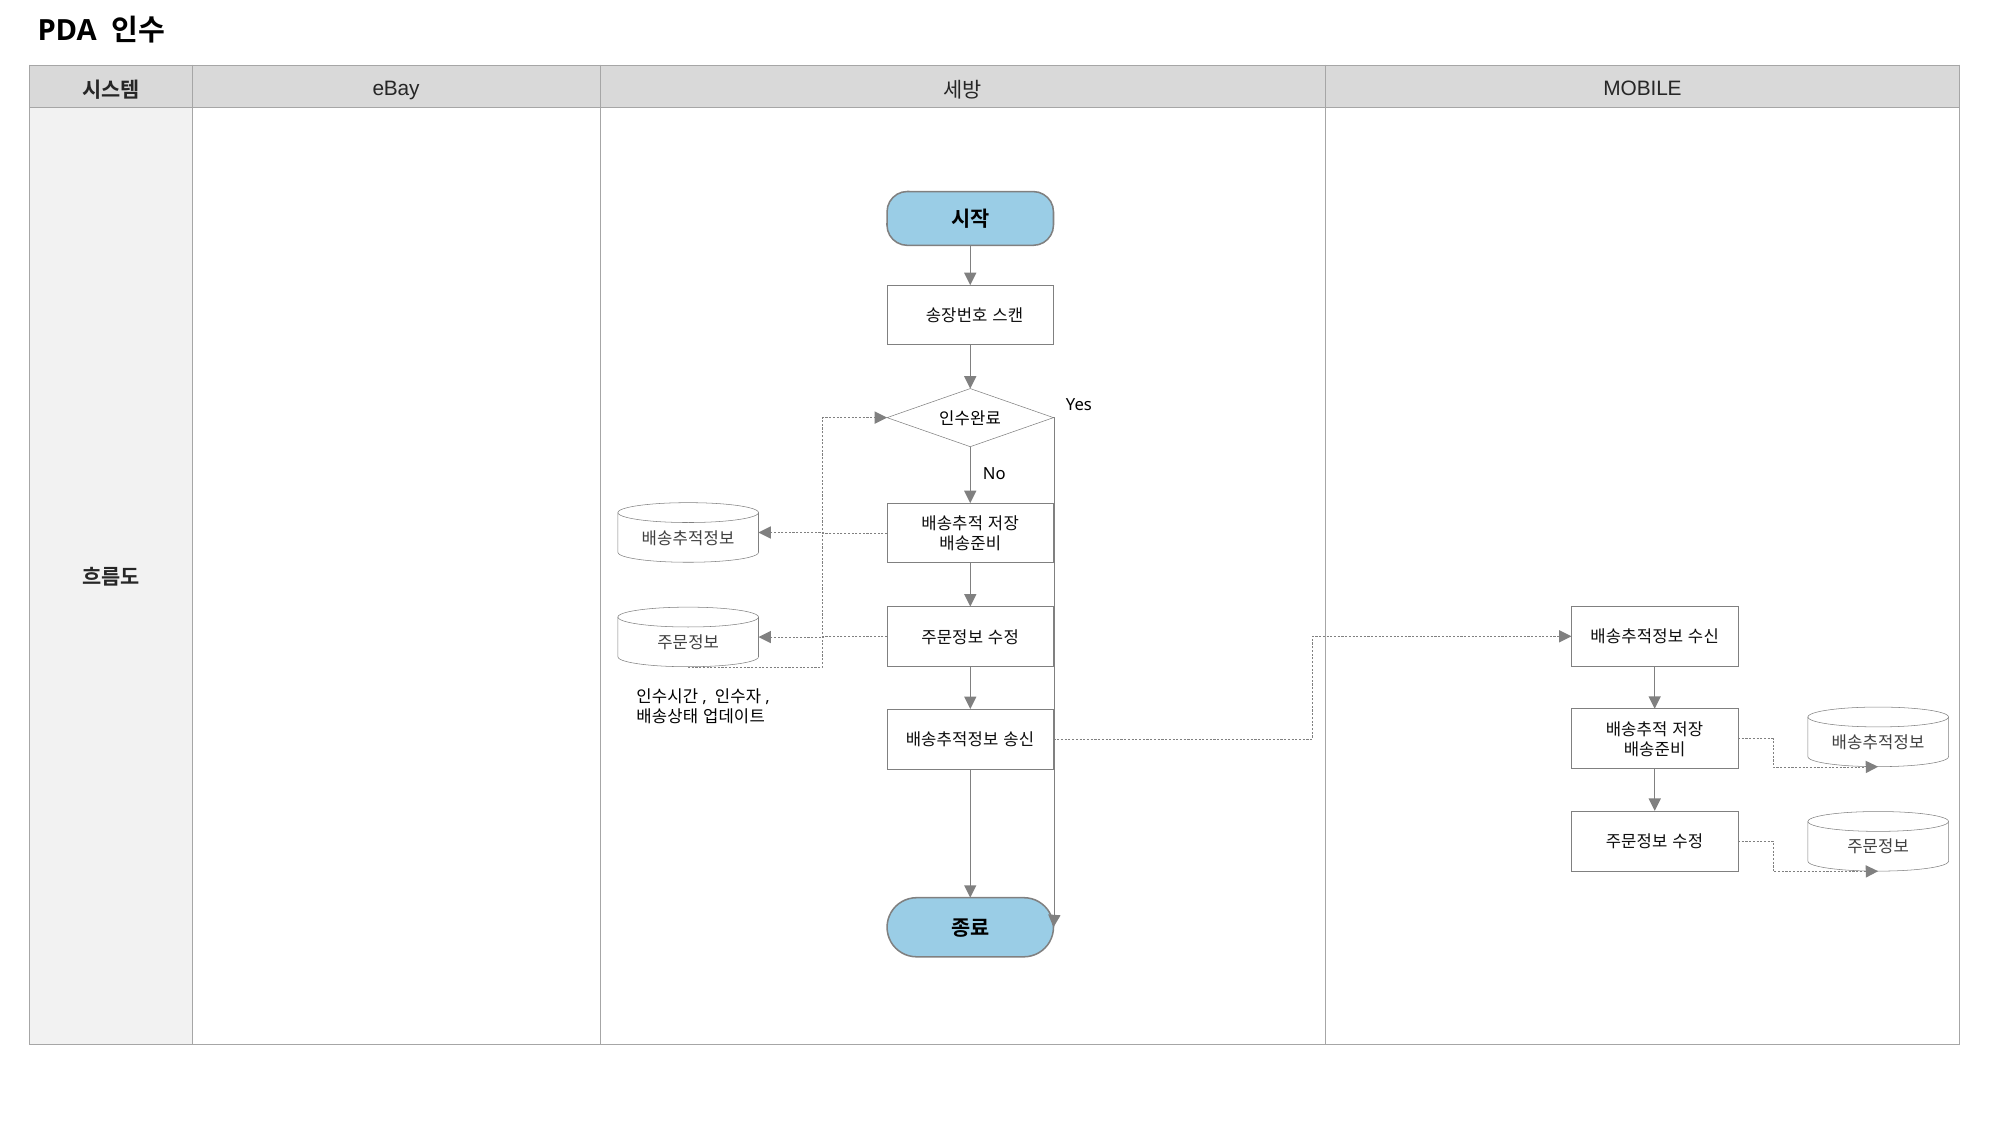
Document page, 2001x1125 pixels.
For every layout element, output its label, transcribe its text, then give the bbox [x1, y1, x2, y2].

text_box 배송추적정보 송신 [887, 708, 1053, 770]
text_box 시작 [885, 190, 1055, 247]
text_box 배송추적 저장 배송준비 [1571, 708, 1738, 769]
text_box PDA 인수 [22, 4, 181, 55]
text_box Yes [1051, 386, 1108, 422]
text_box 종료 [886, 896, 1055, 958]
table_cell [193, 108, 600, 1044]
text_box 배송추적정보 수신 [1571, 606, 1738, 667]
text_box 주문정보 수정 [1571, 810, 1738, 871]
text_box 주문정보 수정 [887, 606, 1053, 667]
text_box No [968, 455, 1021, 491]
table_cell 흐름도 [30, 108, 192, 1044]
table_header 세방 [601, 66, 1325, 107]
table_header MOBILE [1326, 66, 1959, 107]
text_box 주문정보 [1807, 811, 1949, 872]
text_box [1054, 636, 1572, 740]
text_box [617, 417, 888, 638]
text_box 인수시간, 인수자, 배송상태 업데이트 [621, 678, 785, 734]
text_box 송장번호 스캔 [887, 285, 1054, 345]
text_box 인수완료 [888, 388, 1051, 447]
text_box 배송추적 저장 배송준비 [888, 503, 1053, 563]
table_header eBay [193, 66, 600, 107]
table_header 시스템 [30, 66, 192, 107]
text_box 주문정보 [617, 638, 759, 667]
table_cell [601, 108, 1325, 1044]
table_cell [1326, 108, 1959, 1044]
text_box 배송추적정보 [1807, 707, 1949, 767]
